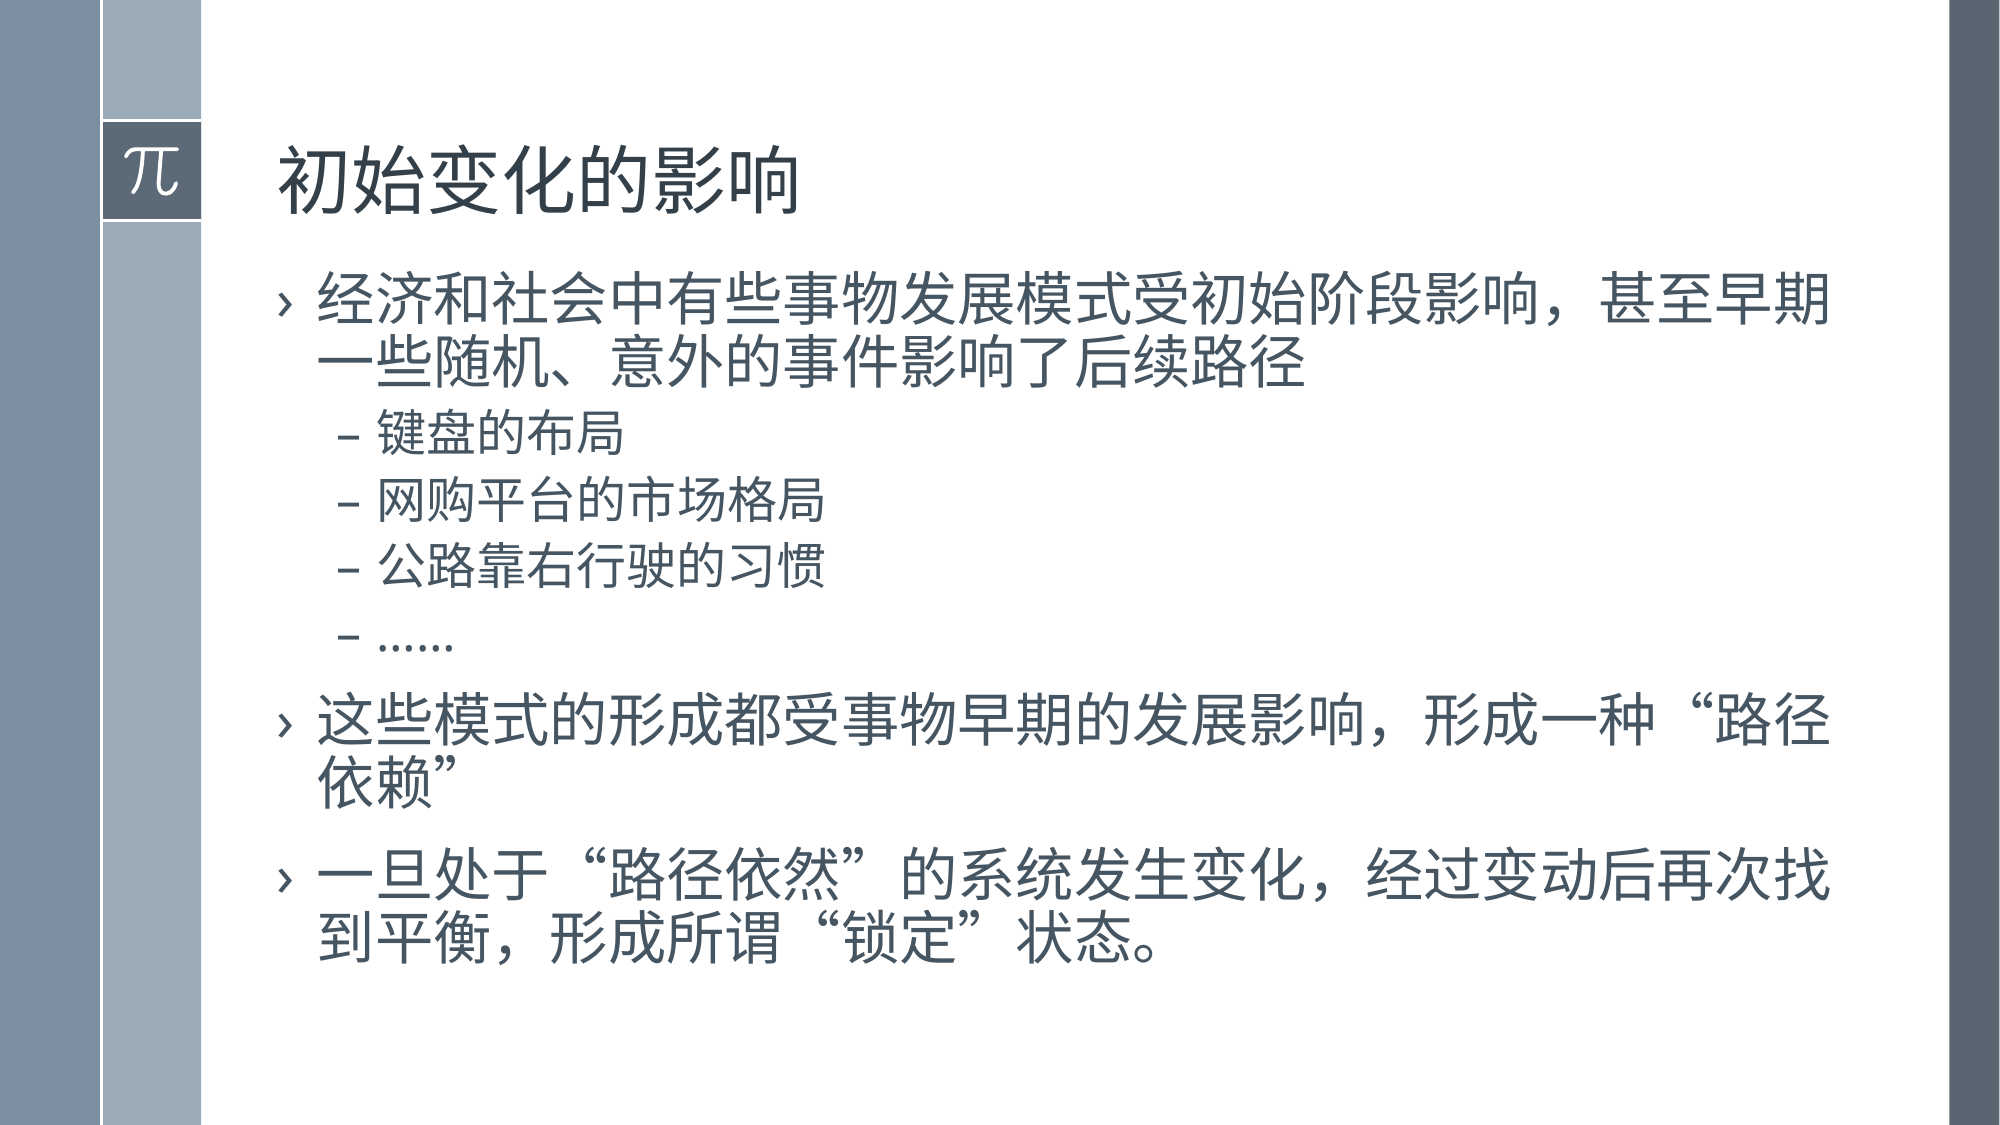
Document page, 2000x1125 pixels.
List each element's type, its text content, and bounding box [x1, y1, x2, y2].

title 初始变化的影响 [261, 29, 1867, 233]
list 经济和社会中有些事物发展模式受初始阶段影响，甚至早期一些随机、意外的事件影响了后续路径 键盘的布局 网购平台的市场格局 公路靠右行驶的习惯 …… 这些模式的形成都受事物早期的发展影响，形成一种“路径依赖” 一旦处于“路径依然”的系统发生变化，经过变动后再次找到平衡，形成所谓“锁定”状态。 [261, 262, 1867, 1013]
